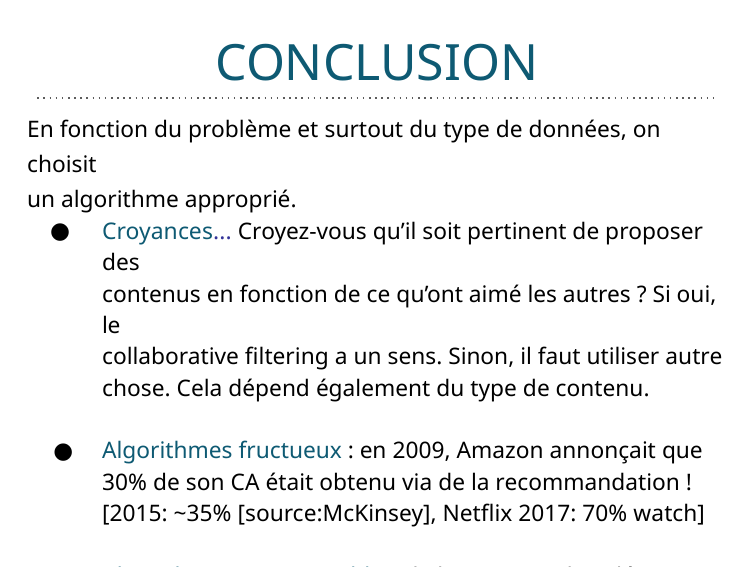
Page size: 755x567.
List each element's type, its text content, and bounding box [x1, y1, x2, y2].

title CONCLUSION [40, 0, 714, 121]
text_box En fonction du problème et surtout du type de données, on choisit un algorithme approprié. Croyances... Croyez-vous qu’il soit pertinent de proposer des contenus en fonction de ce qu’ont aimé les autres ? Si oui, le collaborative filtering a un sens. Sinon, il faut utiliser autre chose. Cela dépend également du type de contenu. Algorithmes fructueux : en 2009, Amazon annonçait que 30% de son CA était obtenu via de la recommandation ! [2015: ~35% [source:McKinsey], Netflix 2017: 70% watch] Algorithmes customisables : le bon sens et les idées "non-mathématiques" en général vont jouer un rôle important. [27, 107, 728, 173]
